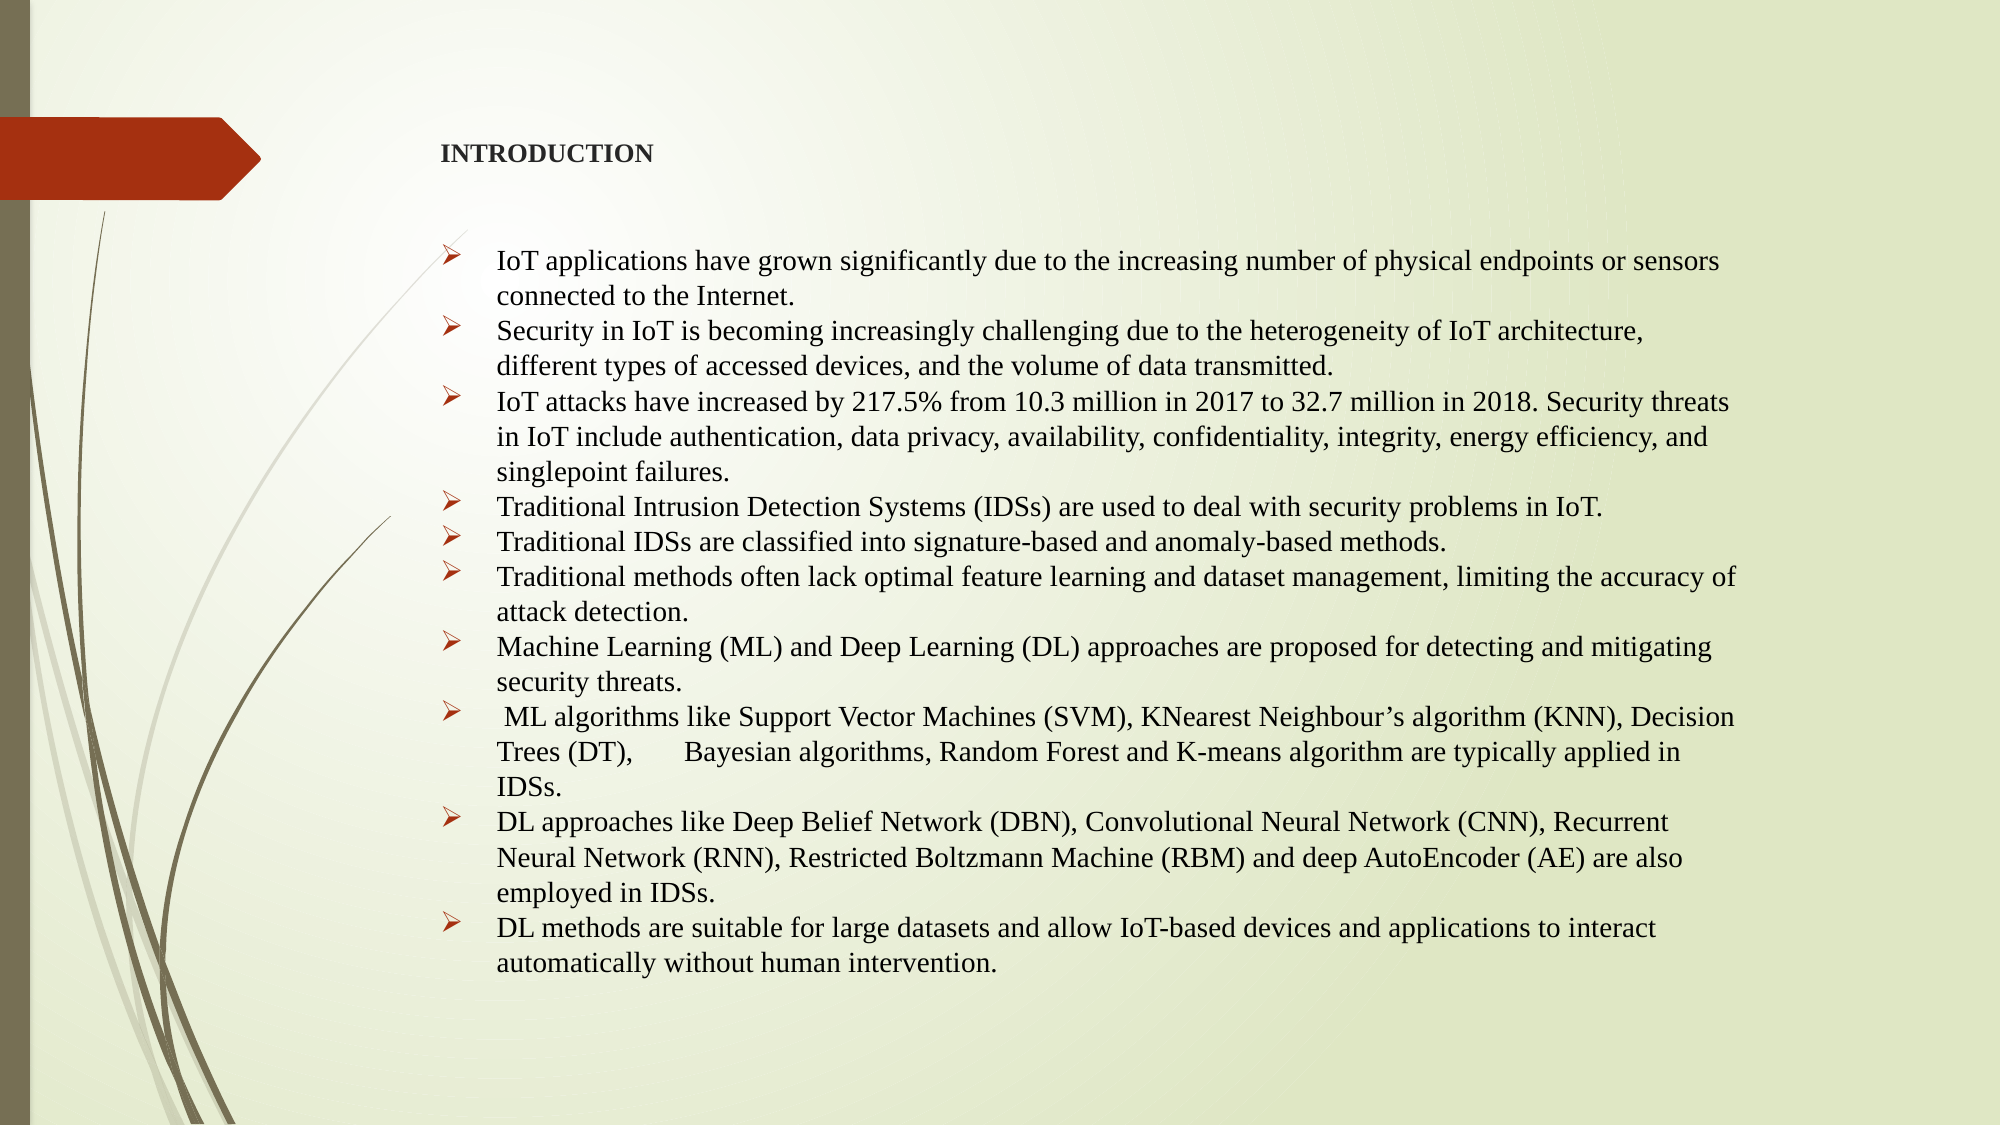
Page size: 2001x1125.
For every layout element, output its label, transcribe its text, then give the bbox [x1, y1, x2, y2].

text_box [975, 537, 1025, 588]
list IoT applications have grown significantly due to the increasing number of physical endpoints or sensors connected to the Internet. Security in IoT is becoming increasingly challenging due to the heterogeneity of IoT architecture, different types of accessed devices, and the volume of data transmitted. IoT attacks have increased by 217.5% from 10.3 million in 2017 to 32.7 million in 2018. Security threats in IoT include authentication, data privacy, availability, confidentiality, integrity, energy efficiency, and singlepoint failures. Traditional Intrusion Detection Systems (IDSs) are used to deal with security problems in IoT. Traditional IDSs are classified into signature-based and anomaly-based methods. Traditional methods often lack optimal feature learning and dataset management, limiting the accuracy of attack detection. Machine Learning (ML) and Deep Learning (DL) approaches are proposed for detecting and mitigating security threats. ML algorithms like Support Vector Machines (SVM), KNearest Neighbour’s algorithm (KNN), Decision Trees (DT), Bayesian algorithms, Random Forest and K-means algorithm are typically applied in IDSs. DL approaches like Deep Belief Network (DBN), Convolutional Neural Network (CNN), Recurrent Neural Network (RNN), Restricted Boltzmann Machine (RBM) and deep AutoEncoder (AE) are also employed in IDSs. DL methods are suitable for large datasets and allow IoT-based devices and applications to interact automatically without human intervention. [425, 233, 1754, 1088]
title INTRODUCTION [425, 128, 1888, 234]
